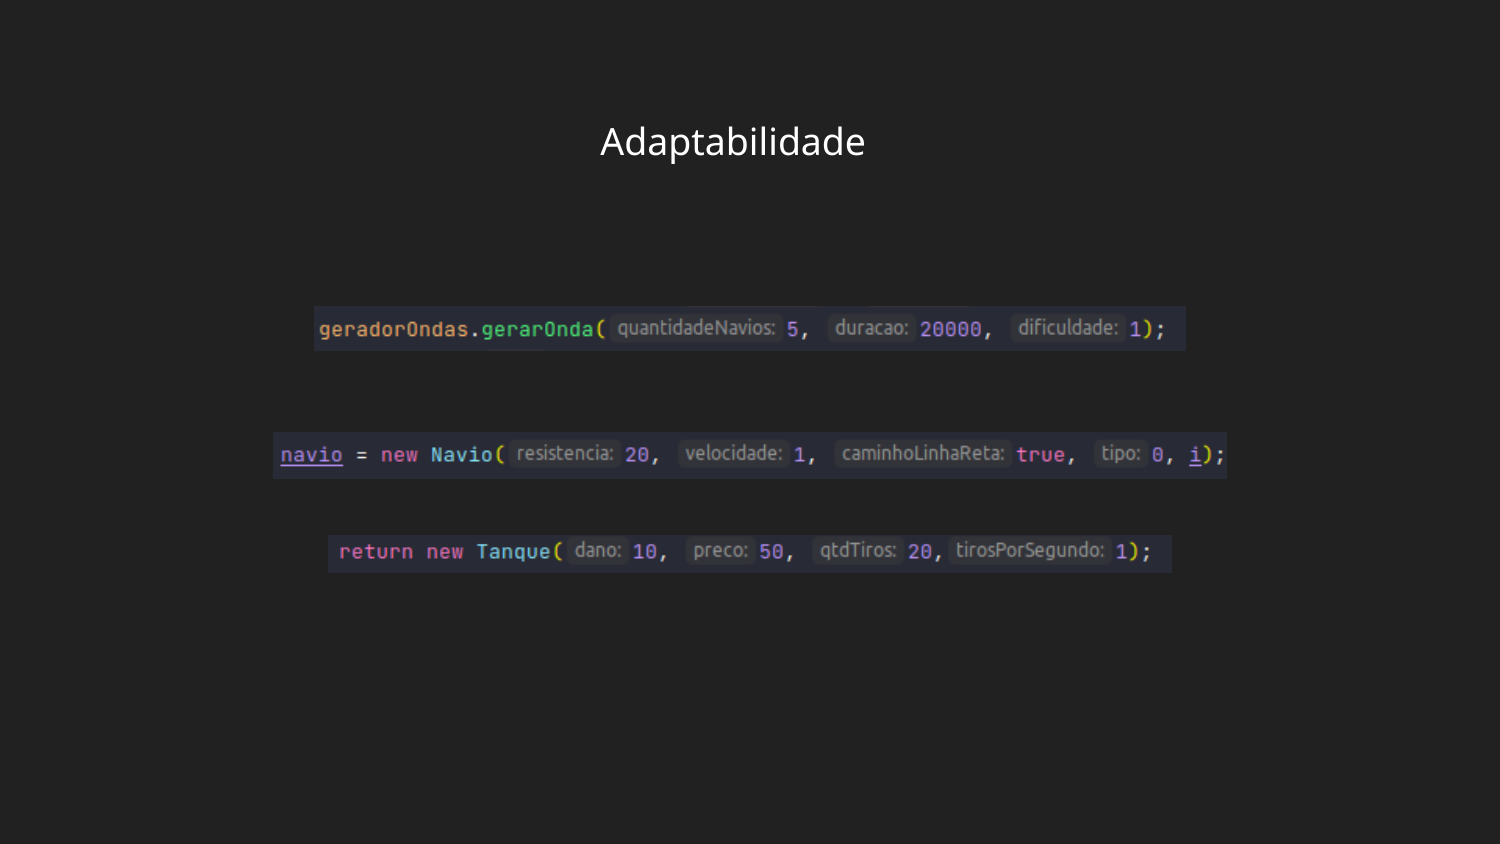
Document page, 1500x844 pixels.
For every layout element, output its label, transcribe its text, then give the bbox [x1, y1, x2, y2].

picture [314, 306, 1186, 351]
picture [273, 431, 1227, 480]
picture [327, 535, 1173, 574]
text_box Adaptabilidade [585, 102, 915, 178]
